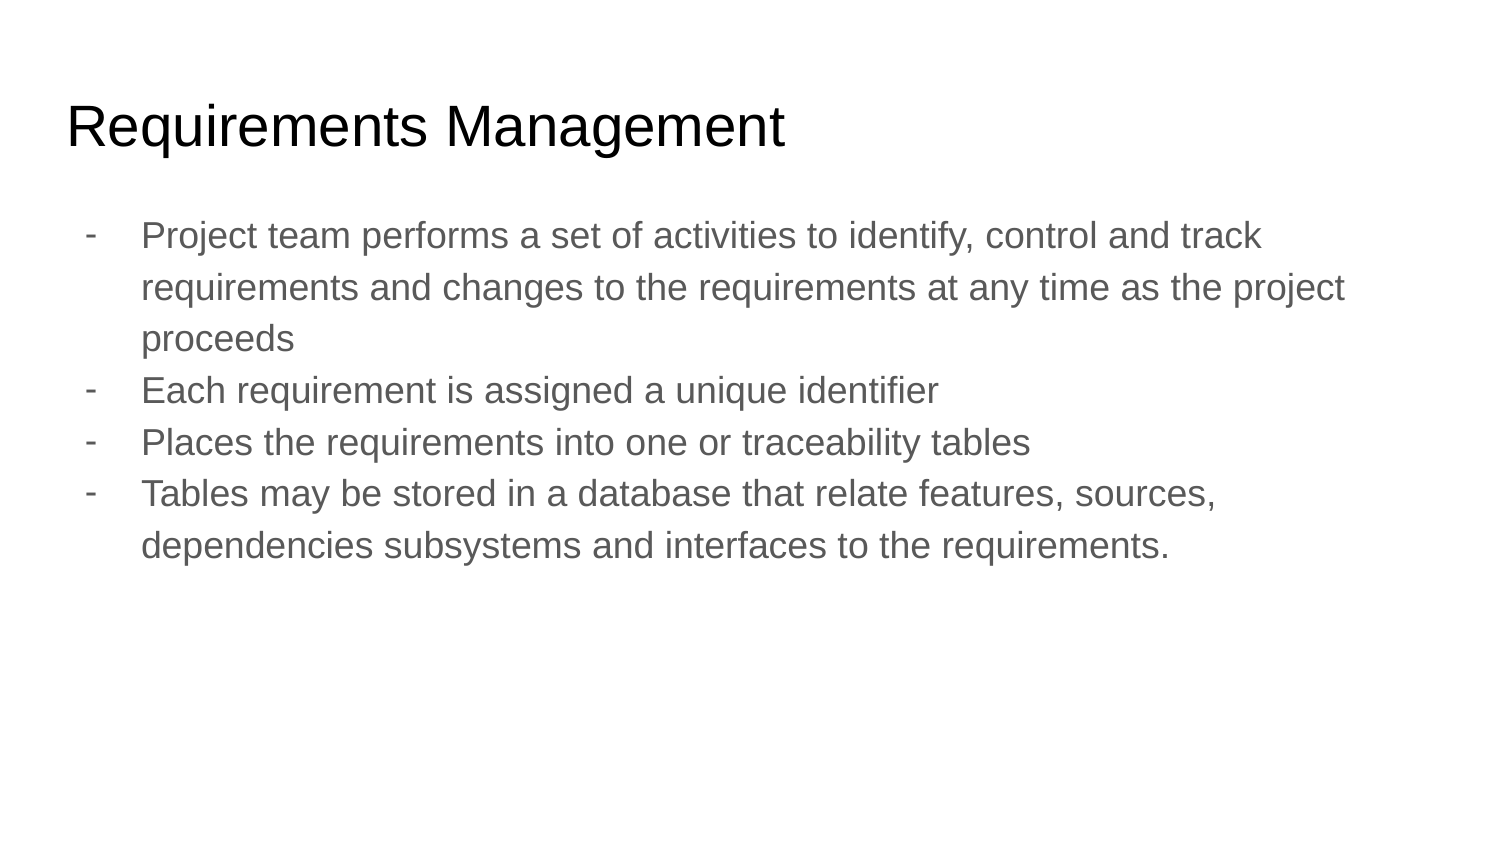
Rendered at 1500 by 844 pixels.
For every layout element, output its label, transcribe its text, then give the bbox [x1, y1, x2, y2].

title Requirements Management [51, 72, 1449, 167]
list Project team performs a set of activities to identify, control and track requirements and changes to the requirements at any time as the project proceeds Each requirement is assigned a unique identifier Places the requirements into one or traceability tables Tables may be stored in a database that relate features, sources, dependencies subsystems and interfaces to the requirements. [51, 189, 1449, 750]
